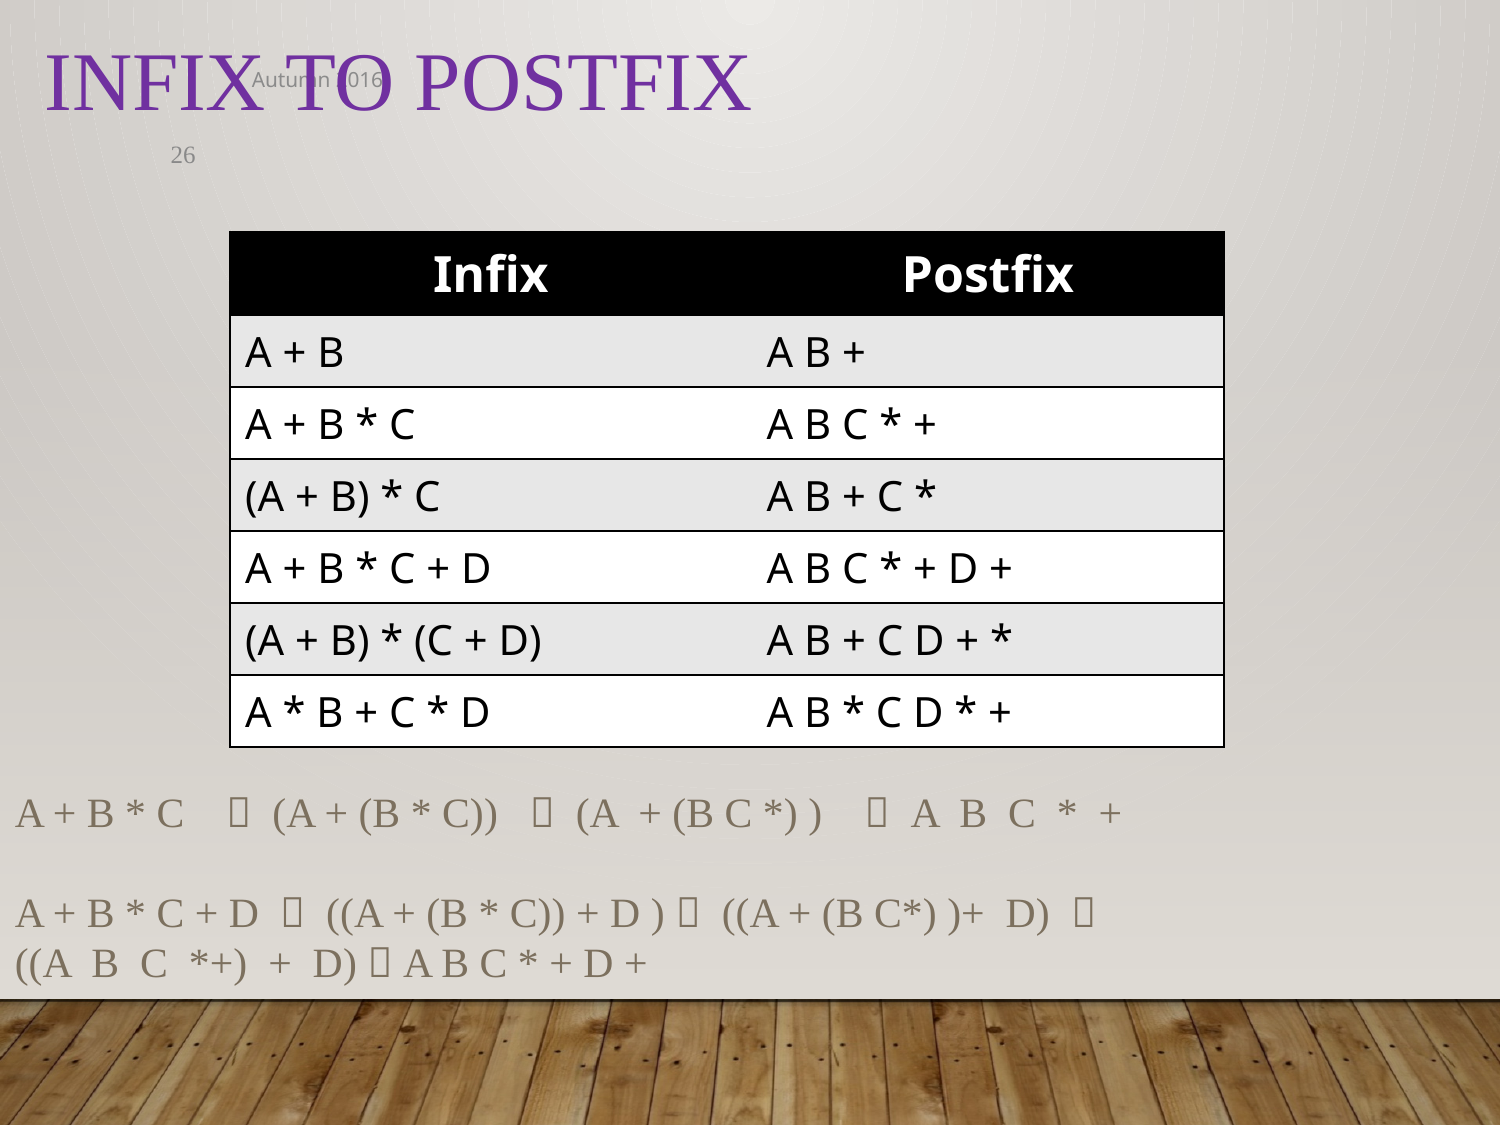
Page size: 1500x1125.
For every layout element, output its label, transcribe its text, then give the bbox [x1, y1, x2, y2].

table_header Infix [231, 233, 752, 314]
table_cell A B C * + [752, 388, 1223, 458]
table_cell A B * C D * + [752, 676, 1223, 746]
table_cell A B + C * [752, 460, 1223, 530]
table_cell A B + [752, 316, 1223, 386]
table_cell A * B + C * D [231, 676, 752, 746]
title Infix to Postfix [29, 30, 1459, 219]
table_cell A + B * C [231, 388, 752, 458]
text_box A + B * C  (A + (B * C))  (A + (B C *) )  A B C * + A + B * C + D  ((A + (B * C)) + D )  ((A + (B C*) )+ D)  ((A B C *+) + D)  A B C * + D + [0, 778, 1270, 993]
table_cell (A + B) * C [231, 460, 752, 530]
table_cell A + B * C + D [231, 532, 752, 602]
picture [0, 999, 1500, 1125]
table_cell A B C * + D + [752, 532, 1223, 602]
table_header Postfix [752, 233, 1223, 314]
table_cell A + B [231, 316, 752, 386]
table_cell A B + C D + * [752, 604, 1223, 674]
table_cell (A + B) * (C + D) [231, 604, 752, 674]
